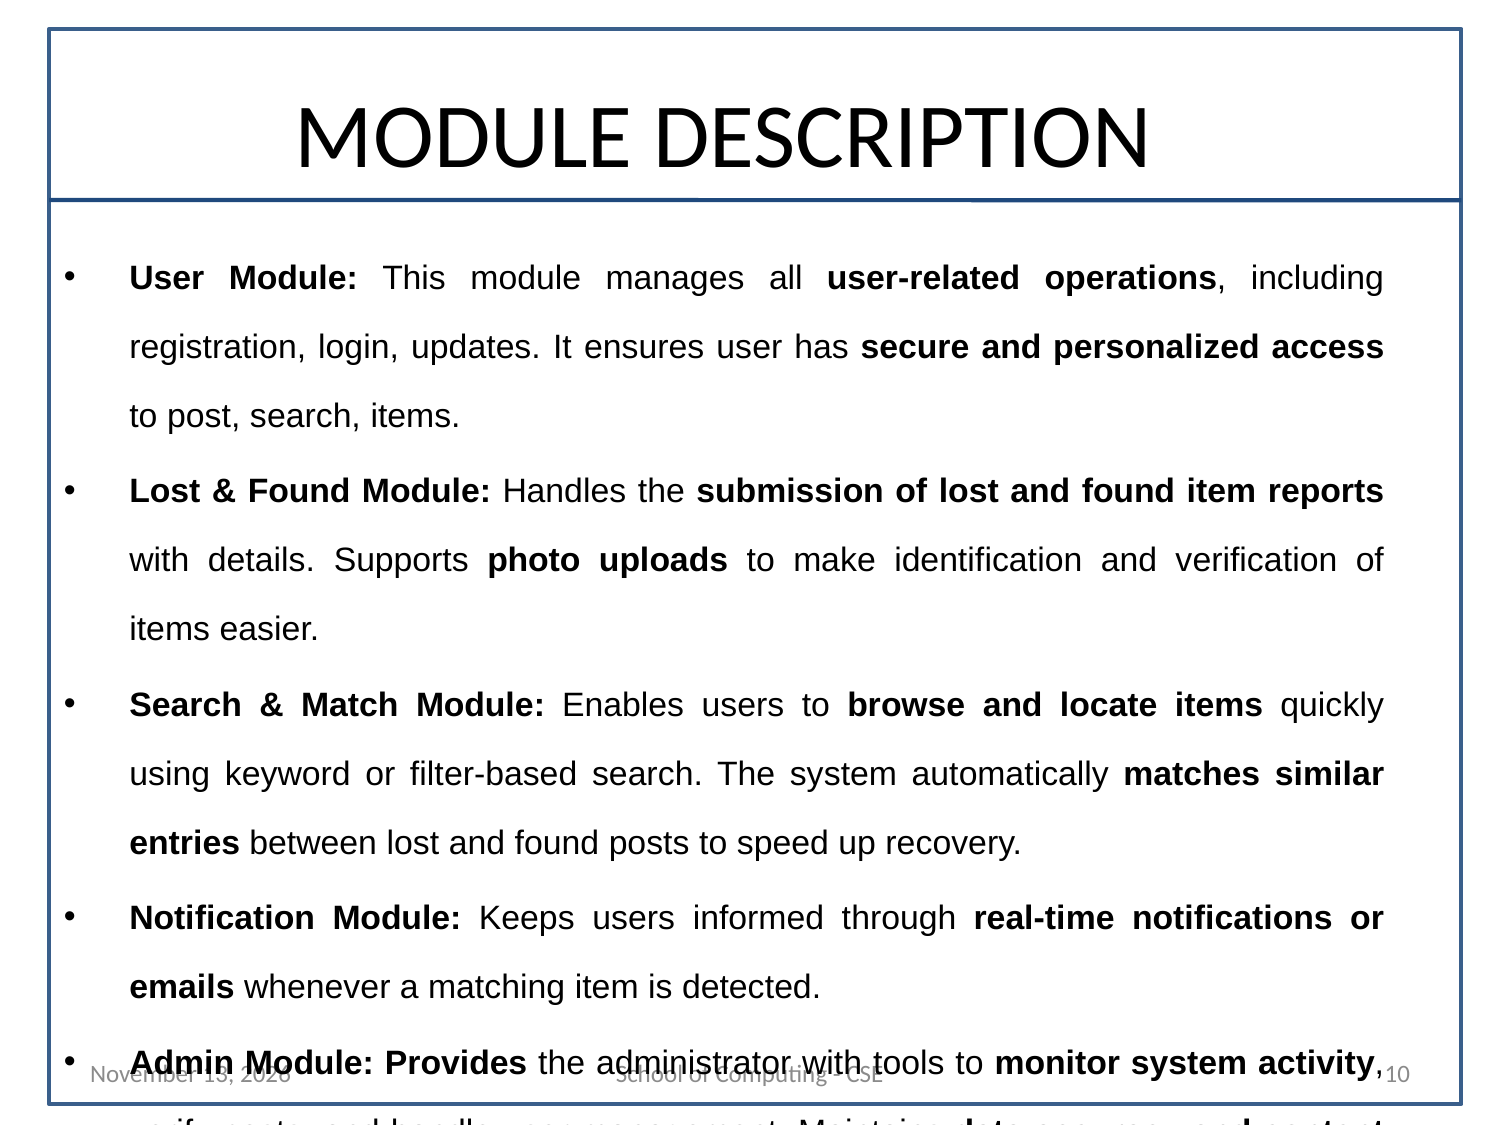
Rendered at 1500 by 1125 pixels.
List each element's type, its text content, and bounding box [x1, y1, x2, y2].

slide_number 10 [1074, 1042, 1425, 1103]
list User Module: This module manages all user-related operations, including registration, login, updates. It ensures user has secure and personalized access to post, search, items. Lost & Found Module: Handles the submission of lost and found item reports with details. Supports photo uploads to make identification and verification of items easier. Search & Match Module: Enables users to browse and locate items quickly using keyword or filter-based search. The system automatically matches similar entries between lost and found posts to speed up recovery. Notification Module: Keeps users informed through real-time notifications or emails whenever a matching item is detected. Admin Module: Provides the administrator with tools to monitor system activity, verify posts, and handle user management. Maintains data accuracy and content moderation to prevent false or duplicate entries. Security & Database Module: Responsible for data handling, encryption, and secure storage of user and item records in MySQL. Incorporates authentication and access control mechanisms to protect sensitive information. [49, 219, 1399, 1125]
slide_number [75, 1042, 425, 1103]
footer School of Computing - CSE [512, 1042, 988, 1103]
title MODULE DESCRIPTION [49, 37, 1399, 219]
